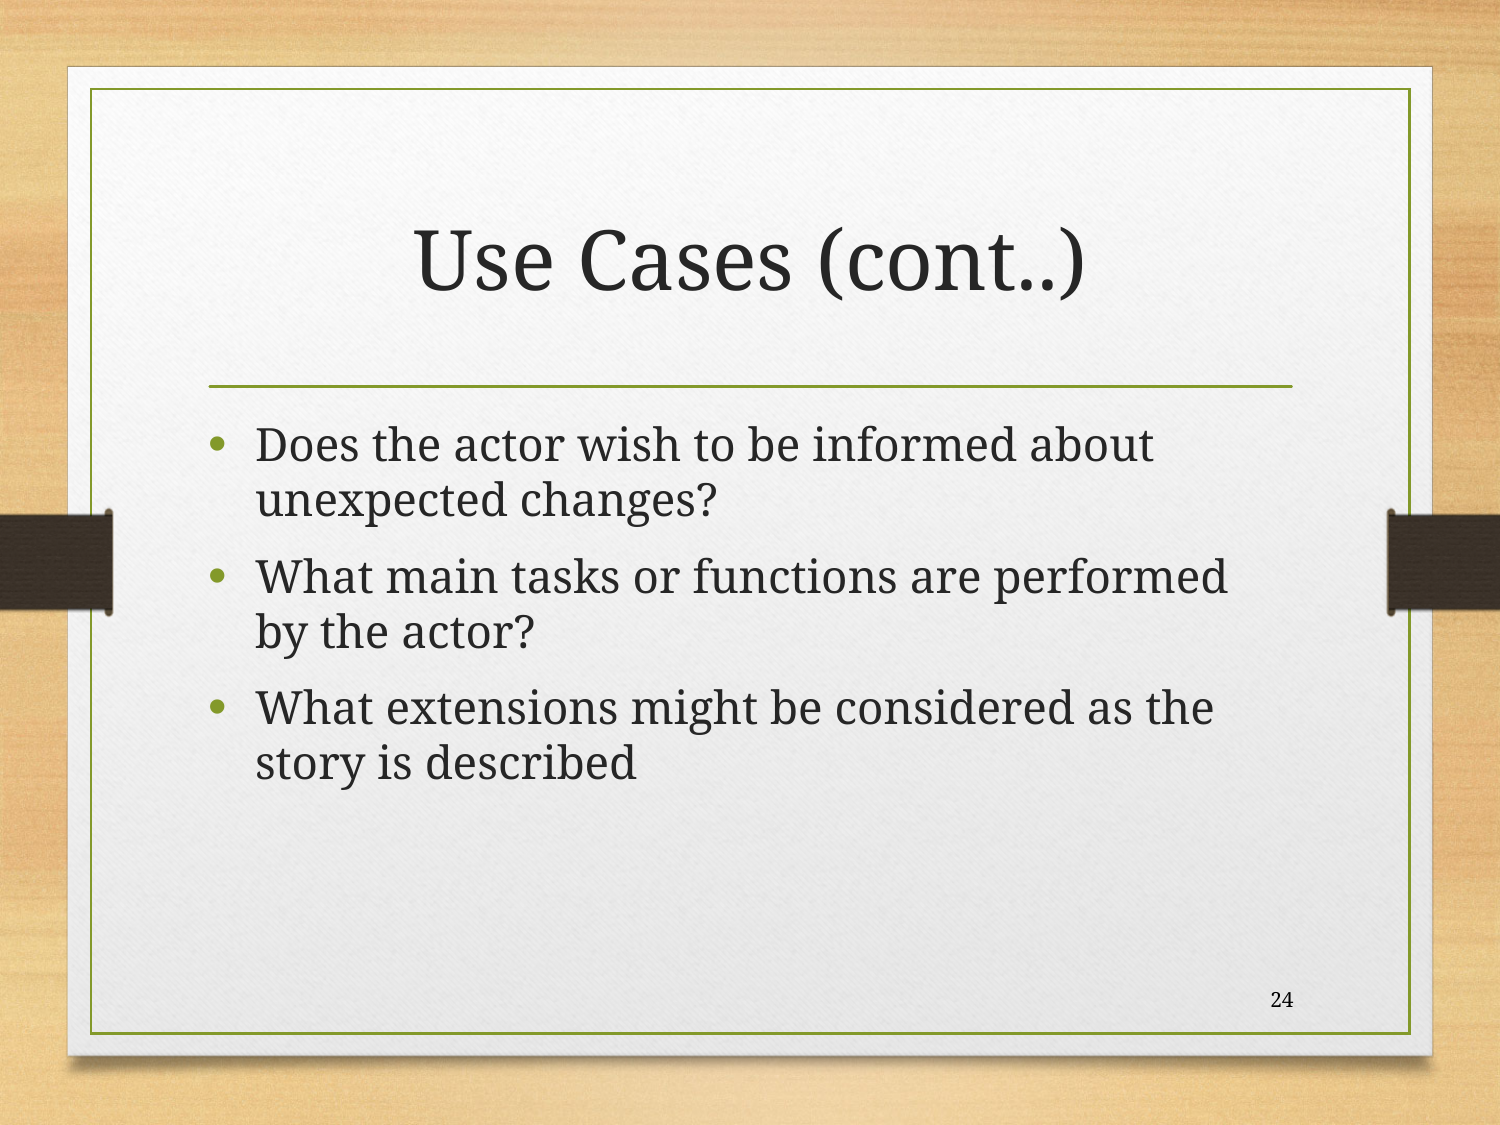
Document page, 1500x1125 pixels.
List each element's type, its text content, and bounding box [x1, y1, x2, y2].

title Use Cases (cont..) [193, 150, 1309, 365]
picture [0, 0, 1500, 1125]
slide_number 24 [1243, 977, 1309, 1024]
list Does the actor wish to be informed about unexpected changes? What main tasks or functions are performed by the actor? What extensions might be considered as the story is described [193, 408, 1309, 974]
